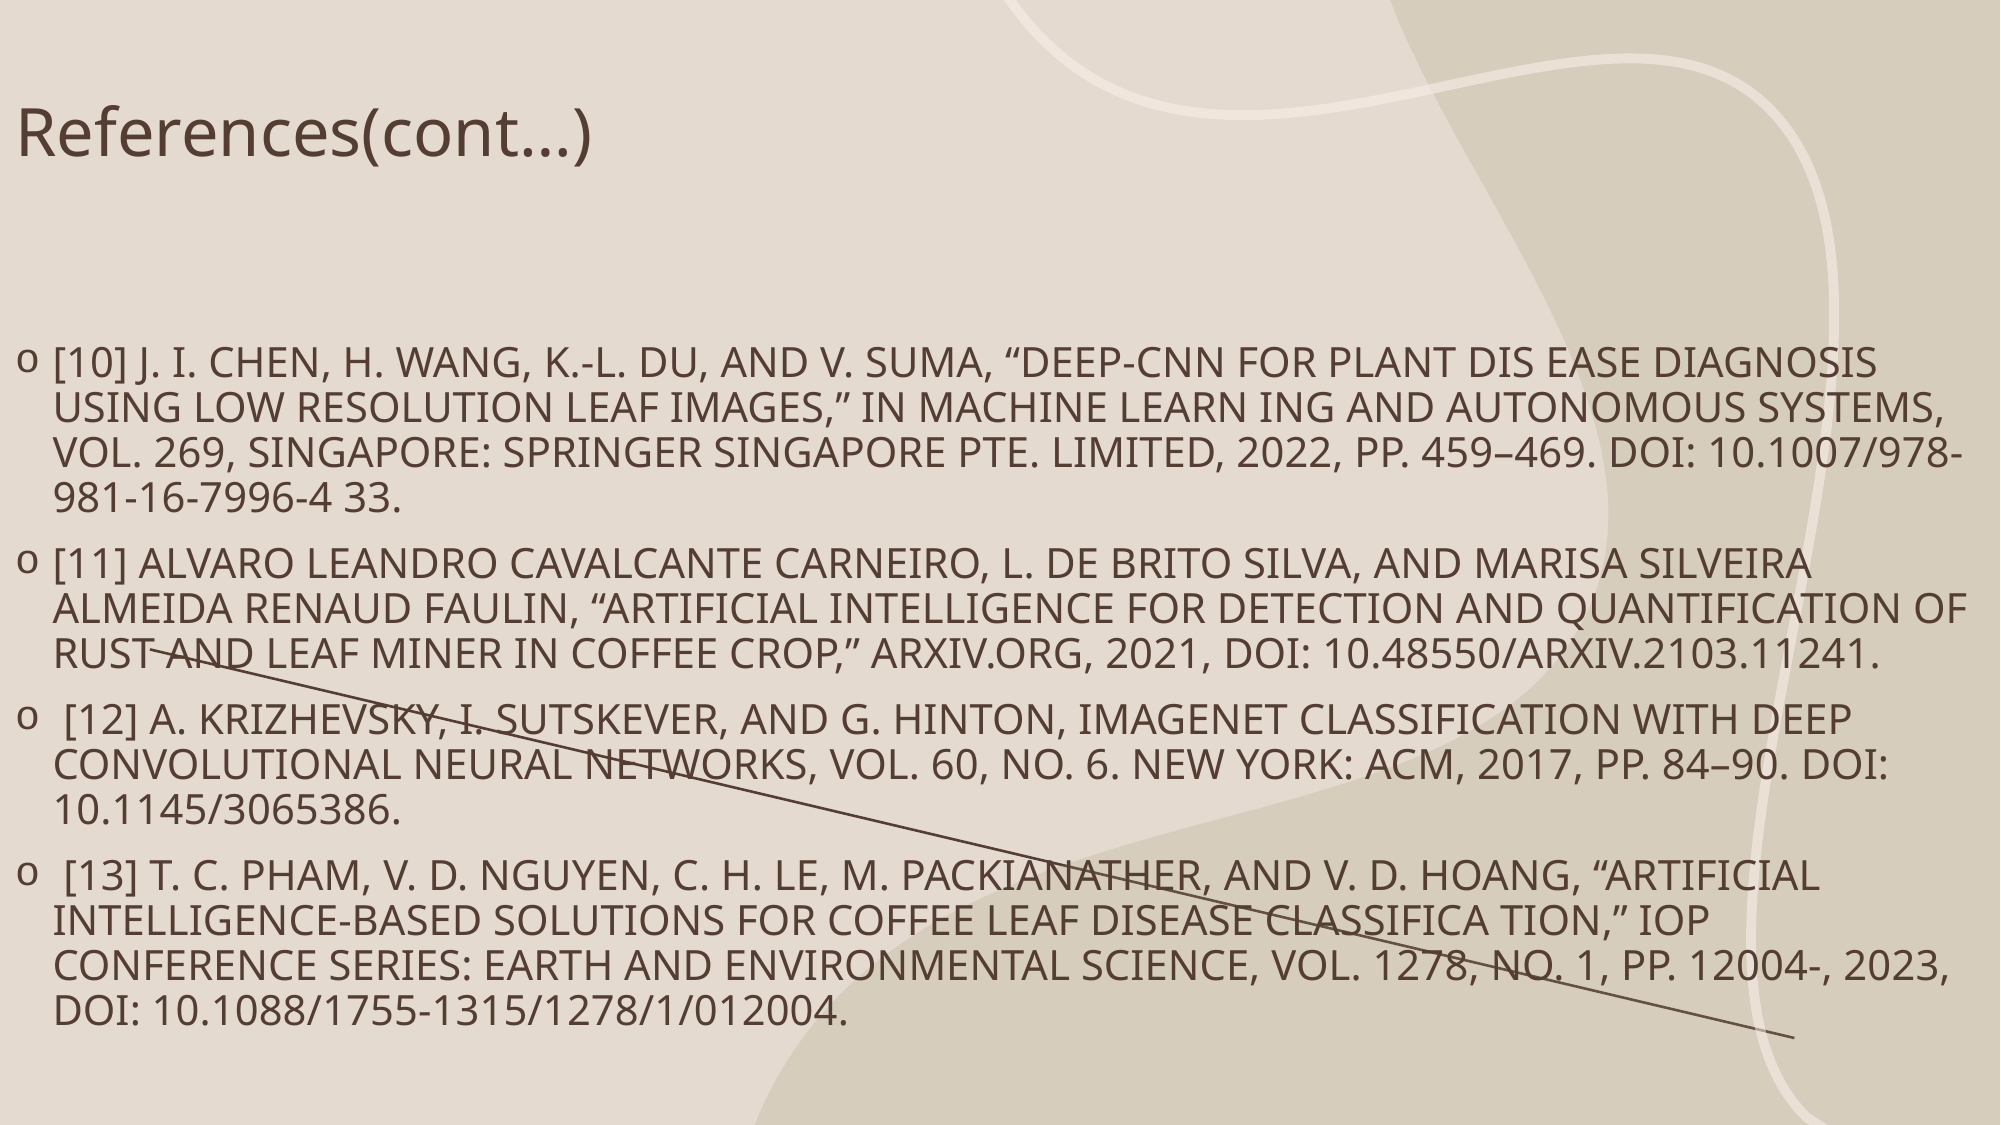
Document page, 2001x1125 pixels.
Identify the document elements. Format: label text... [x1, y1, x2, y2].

title References(cont…) [0, 39, 1850, 179]
list [10] J. I. Chen, H. Wang, K.-L. Du, and V. Suma, “Deep-CNN for Plant Dis ease Diagnosis Using Low Resolution Leaf Images,” in Machine Learn ing and Autonomous Systems, vol. 269, Singapore: Springer Singapore Pte. Limited, 2022, pp. 459–469. doi: 10.1007/978-981-16-7996-4 33. [11] Alvaro Leandro Cavalcante Carneiro, L. de Brito Silva, and Marisa Silveira Almeida Renaud Faulin, “Artificial intelligence for detection and quantification of rust and leaf miner in coffee crop,” arXiv.org, 2021, doi: 10.48550/arxiv.2103.11241. [12] A. Krizhevsky, I. Sutskever, and G. Hinton, ImageNet classification with deep convolutional neural networks, vol. 60, no. 6. NEW YORK: ACM, 2017, pp. 84–90. doi: 10.1145/3065386. [13] T. C. Pham, V. D. Nguyen, C. H. Le, M. Packianather, and V. D. Hoang, “Artificial intelligence-based solutions for coffee leaf disease classifica tion,” IOP Conference Series: Earth and Environmental Science, vol. 1278, no. 1, pp. 12004-, 2023, doi: 10.1088/1755-1315/1278/1/012004. [0, 334, 2000, 965]
